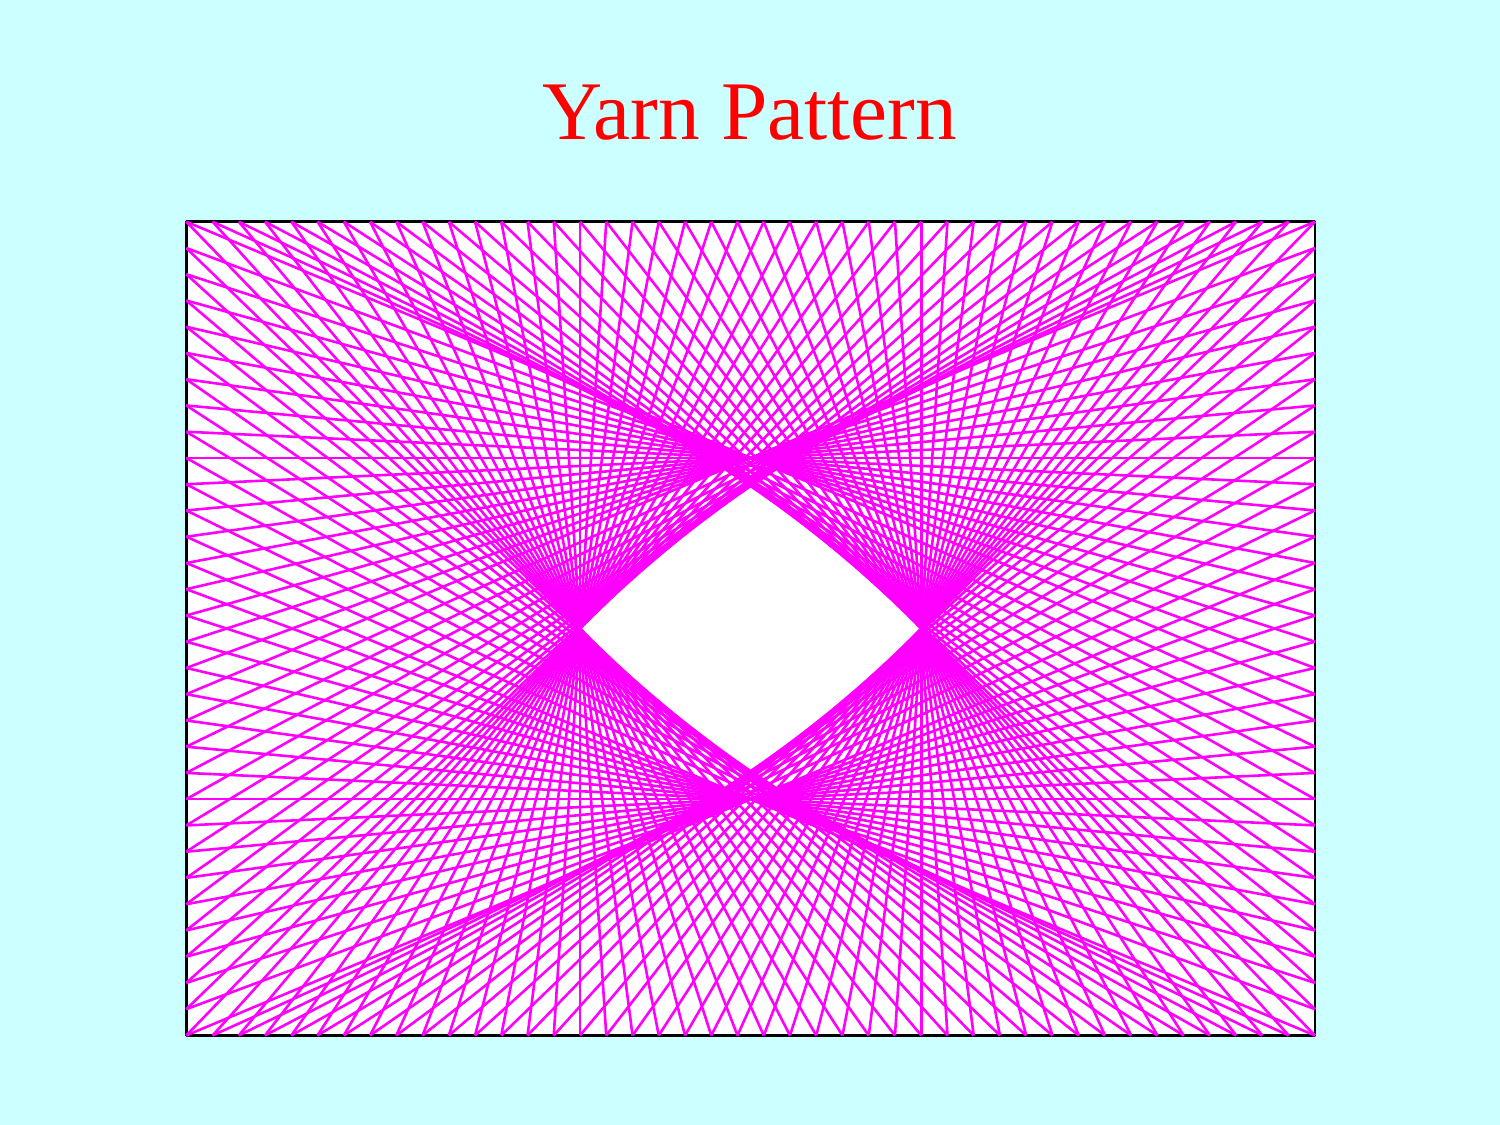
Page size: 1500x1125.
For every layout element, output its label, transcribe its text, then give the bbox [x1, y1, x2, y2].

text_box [977, 221, 1211, 455]
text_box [980, 457, 1316, 1036]
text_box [1211, 221, 1316, 456]
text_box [186, 221, 974, 1036]
title Yarn Pattern [0, 12, 1500, 201]
